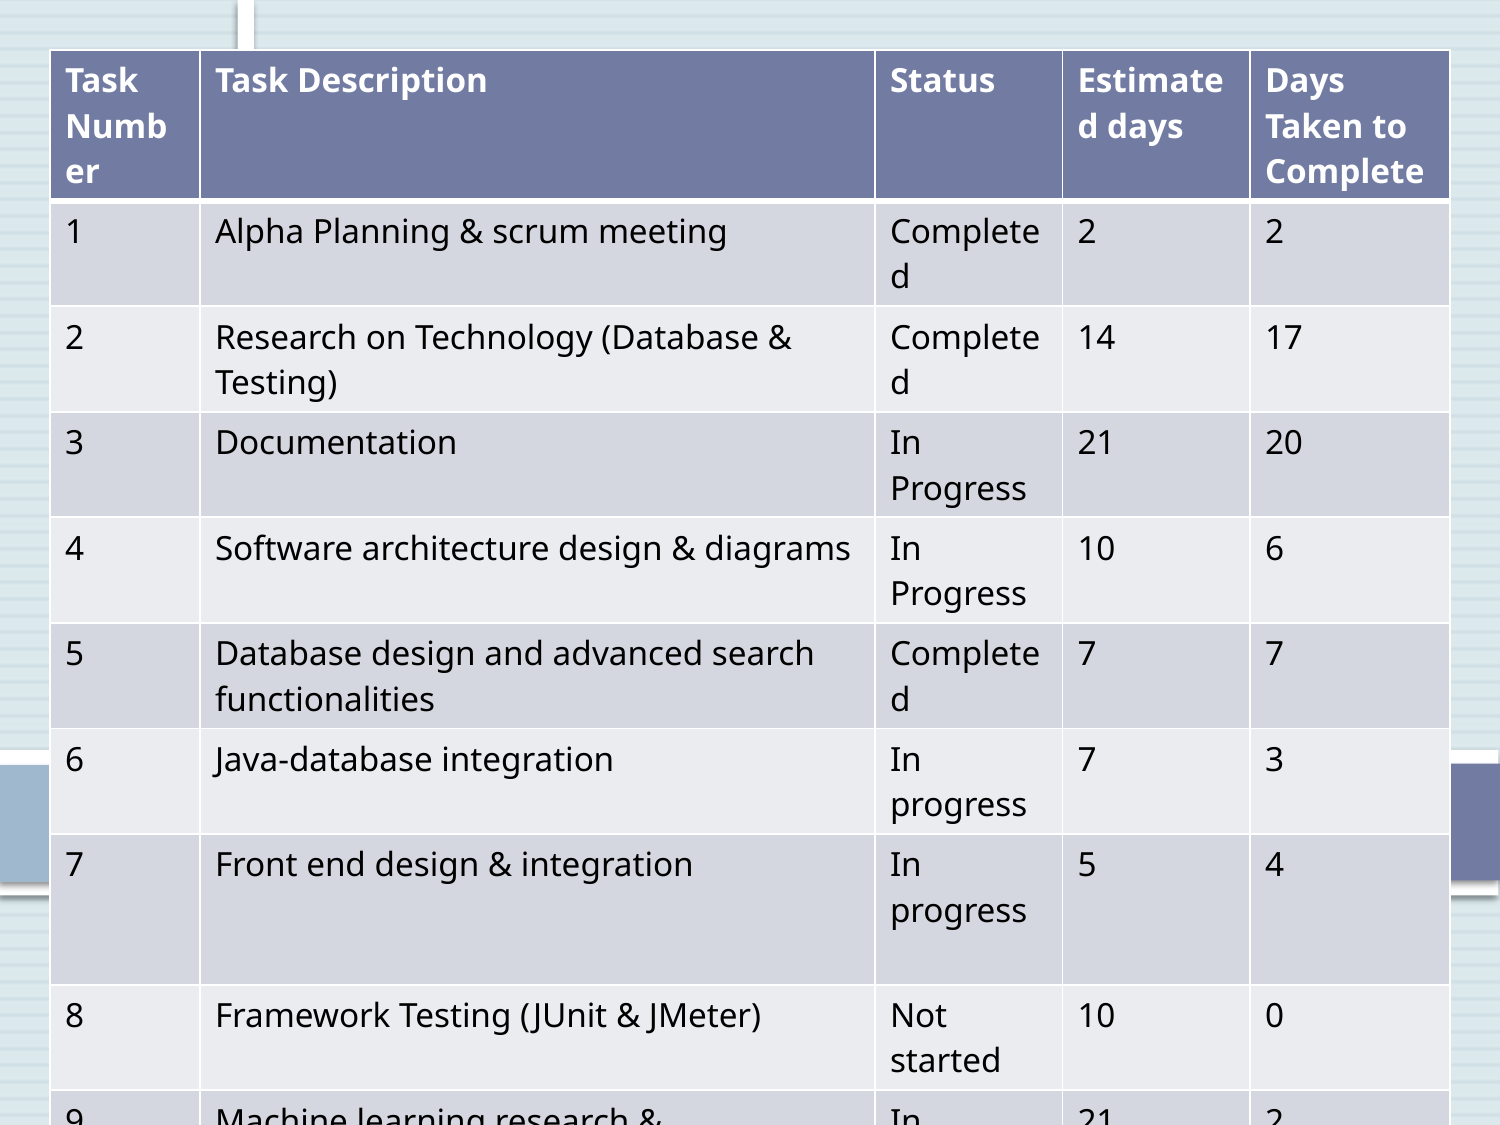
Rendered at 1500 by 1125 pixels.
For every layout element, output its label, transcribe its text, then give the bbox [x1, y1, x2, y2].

table_cell 21 [1063, 1091, 1249, 1125]
table_cell 9 [51, 1091, 199, 1125]
table_header Status [876, 51, 1062, 198]
table_cell In progress [876, 729, 1062, 833]
table_cell 5 [1063, 835, 1249, 984]
table_cell Software architecture design & diagrams [201, 518, 874, 622]
table_cell 7 [1063, 729, 1249, 833]
table_header Days Taken to Complete [1251, 51, 1449, 198]
table_cell 1 [51, 204, 199, 305]
table_cell Front end design & integration [201, 835, 874, 984]
table_cell Documentation [201, 413, 874, 516]
table_cell 20 [1251, 413, 1449, 516]
table_header Task Description [201, 51, 874, 198]
table_cell In Progress [876, 413, 1062, 516]
table_cell In Progress [876, 518, 1062, 622]
table_cell Research on Technology (Database & Testing) [201, 307, 874, 411]
table_cell Completed [876, 624, 1062, 728]
table_cell 4 [1251, 835, 1449, 984]
table_cell In progress [876, 835, 1062, 984]
table_cell 6 [1251, 518, 1449, 622]
table_cell Java-database integration [201, 729, 874, 833]
table_header Task Number [51, 51, 199, 198]
table_cell 3 [1251, 729, 1449, 833]
table_cell 6 [51, 729, 199, 833]
table_cell 8 [51, 986, 199, 1089]
table_cell 5 [51, 624, 199, 728]
table_cell In progress [876, 1091, 1062, 1125]
table_cell 10 [1063, 518, 1249, 622]
table_cell Completed [876, 307, 1062, 411]
table_cell 4 [51, 518, 199, 622]
table_cell 3 [51, 413, 199, 516]
table_cell 2 [51, 307, 199, 411]
table_cell 10 [1063, 986, 1249, 1089]
table_cell Machine learning research & Implementation [201, 1091, 874, 1125]
table_cell Database design and advanced search functionalities [201, 624, 874, 728]
table_cell 7 [51, 835, 199, 984]
table_cell Alpha Planning & scrum meeting [201, 204, 874, 305]
table_cell 0 [1251, 986, 1449, 1089]
table_cell 7 [1251, 624, 1449, 728]
table_cell 21 [1063, 413, 1249, 516]
table_cell Framework Testing (JUnit & JMeter) [201, 986, 874, 1089]
table_cell 2 [1251, 1091, 1449, 1125]
table_cell 2 [1251, 204, 1449, 305]
table_cell 17 [1251, 307, 1449, 411]
table_cell 14 [1063, 307, 1249, 411]
table_cell 2 [1063, 204, 1249, 305]
table_header Estimated days [1063, 51, 1249, 198]
table_cell Completed [876, 204, 1062, 305]
table_cell Not started [876, 986, 1062, 1089]
table_cell 7 [1063, 624, 1249, 728]
